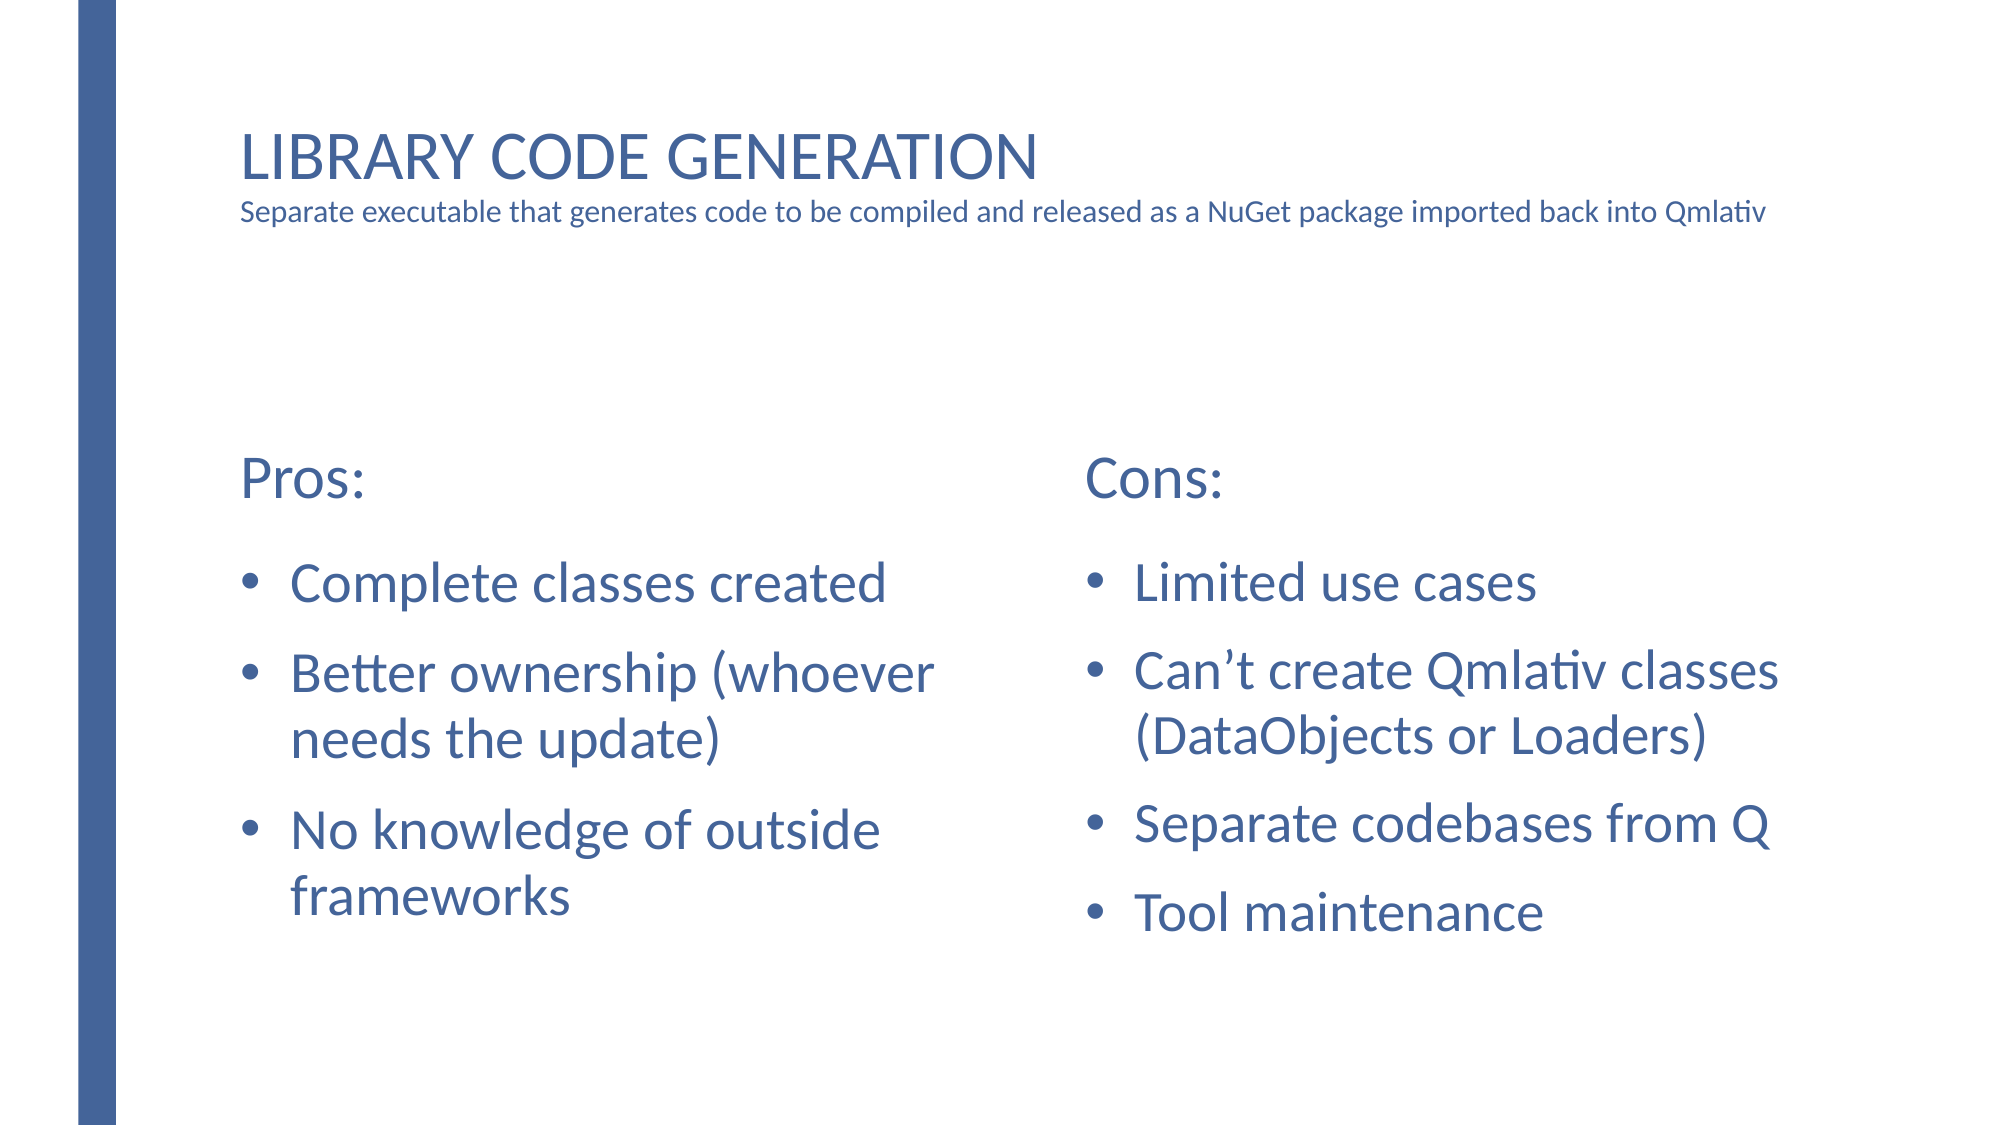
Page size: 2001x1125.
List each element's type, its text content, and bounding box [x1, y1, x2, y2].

list Complete classes created Better ownership (whoever needs the update) No knowledge of outside frameworks [225, 542, 954, 963]
list Pros: [225, 383, 954, 520]
list Limited use cases Can’t create Qmlativ classes (DataObjects or Loaders) Separate codebases from Q Tool maintenance [1070, 542, 1800, 963]
list Cons: [1070, 383, 1800, 520]
title Library Code Generation Separate executable that generates code to be compiled and released as a NuGet package imported back into Qmlativ [225, 112, 1800, 357]
